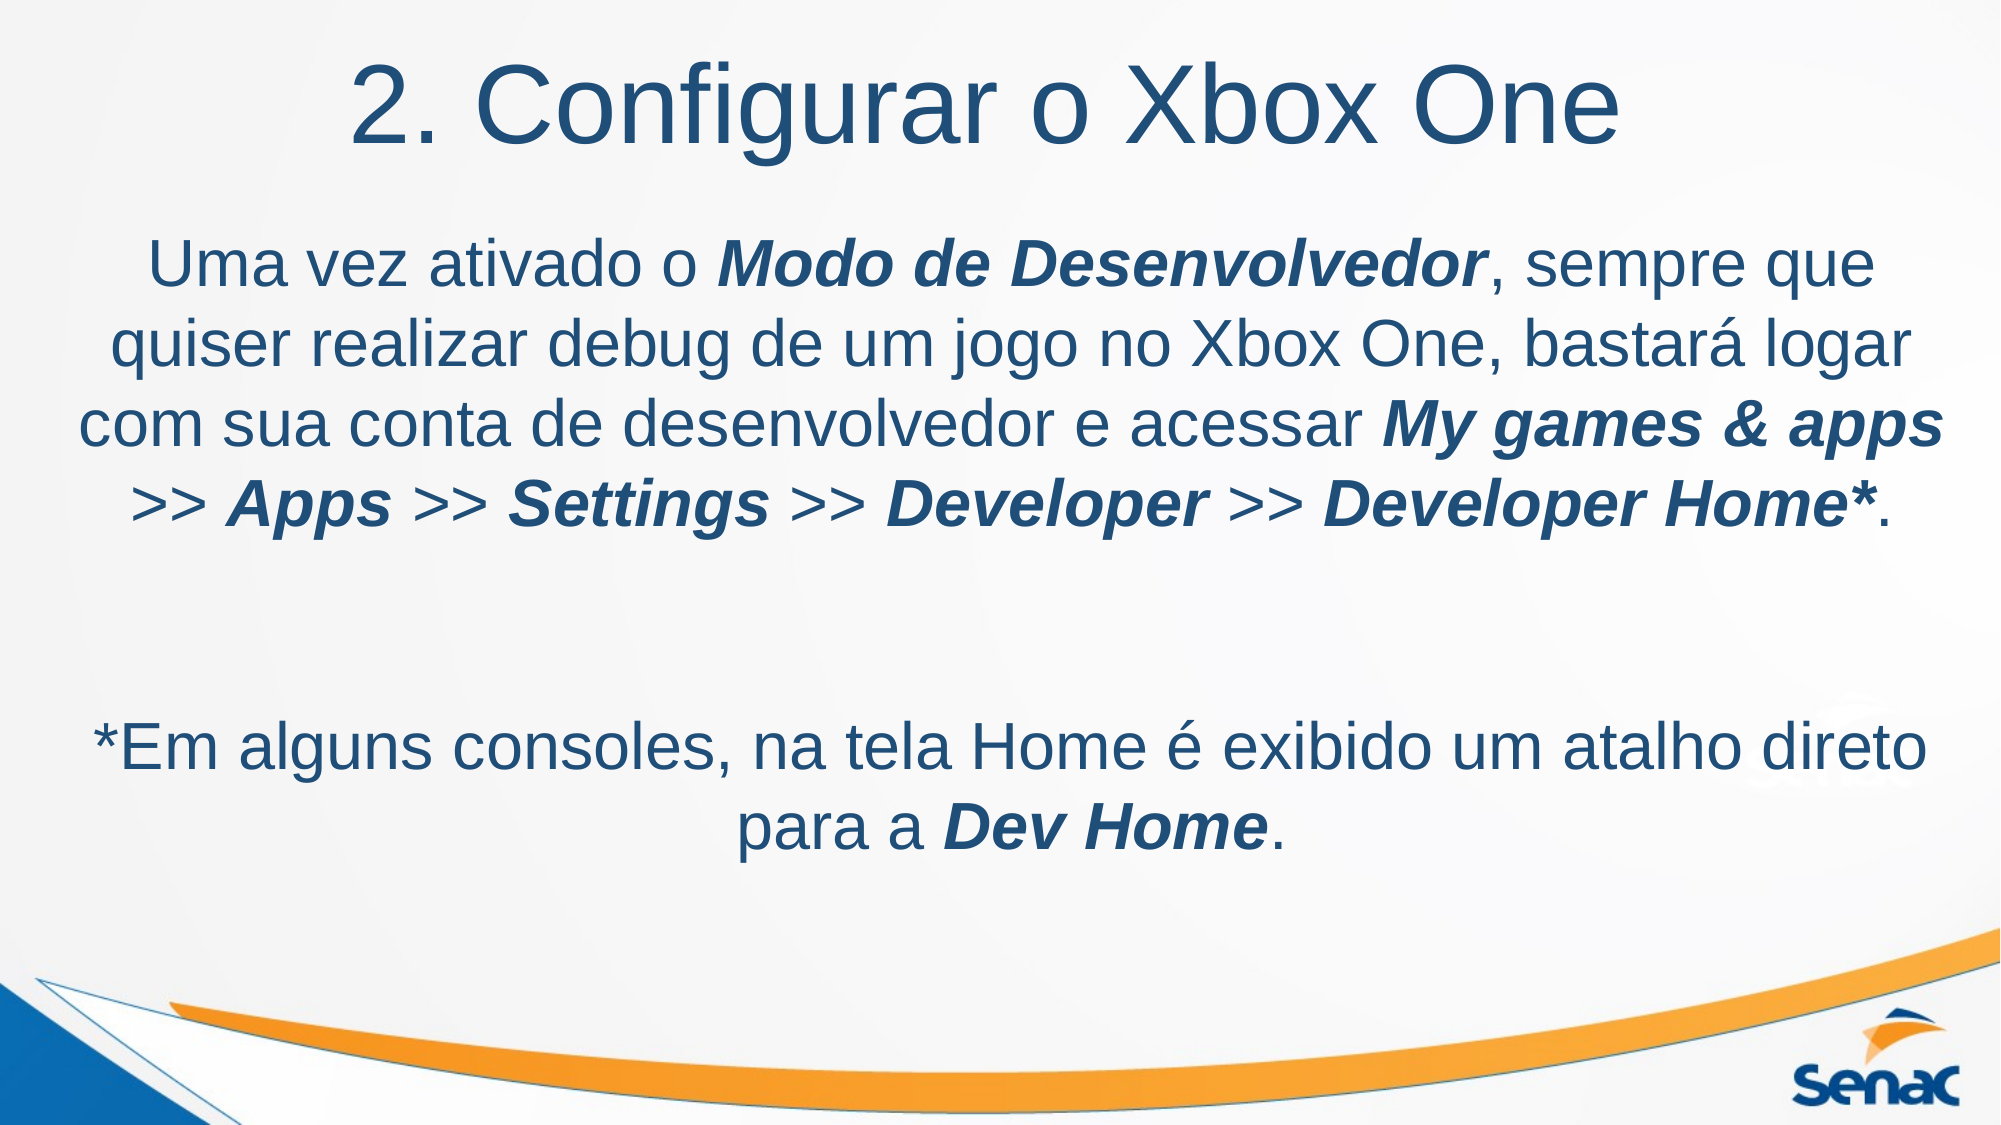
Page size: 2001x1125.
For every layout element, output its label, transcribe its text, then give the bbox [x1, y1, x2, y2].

picture [0, 0, 2001, 1125]
list Uma vez ativado o Modo de Desenvolvedor, sempre que quiser realizar debug de um jogo no Xbox One, bastará logar com sua conta de desenvolvedor e acessar My games & apps >> Apps >> Settings >> Developer >> Developer Home*. *Em alguns consoles, na tela Home é exibido um atalho direto para a Dev Home. [52, 211, 1973, 926]
title 2. Configurar o Xbox One [0, 36, 1973, 178]
